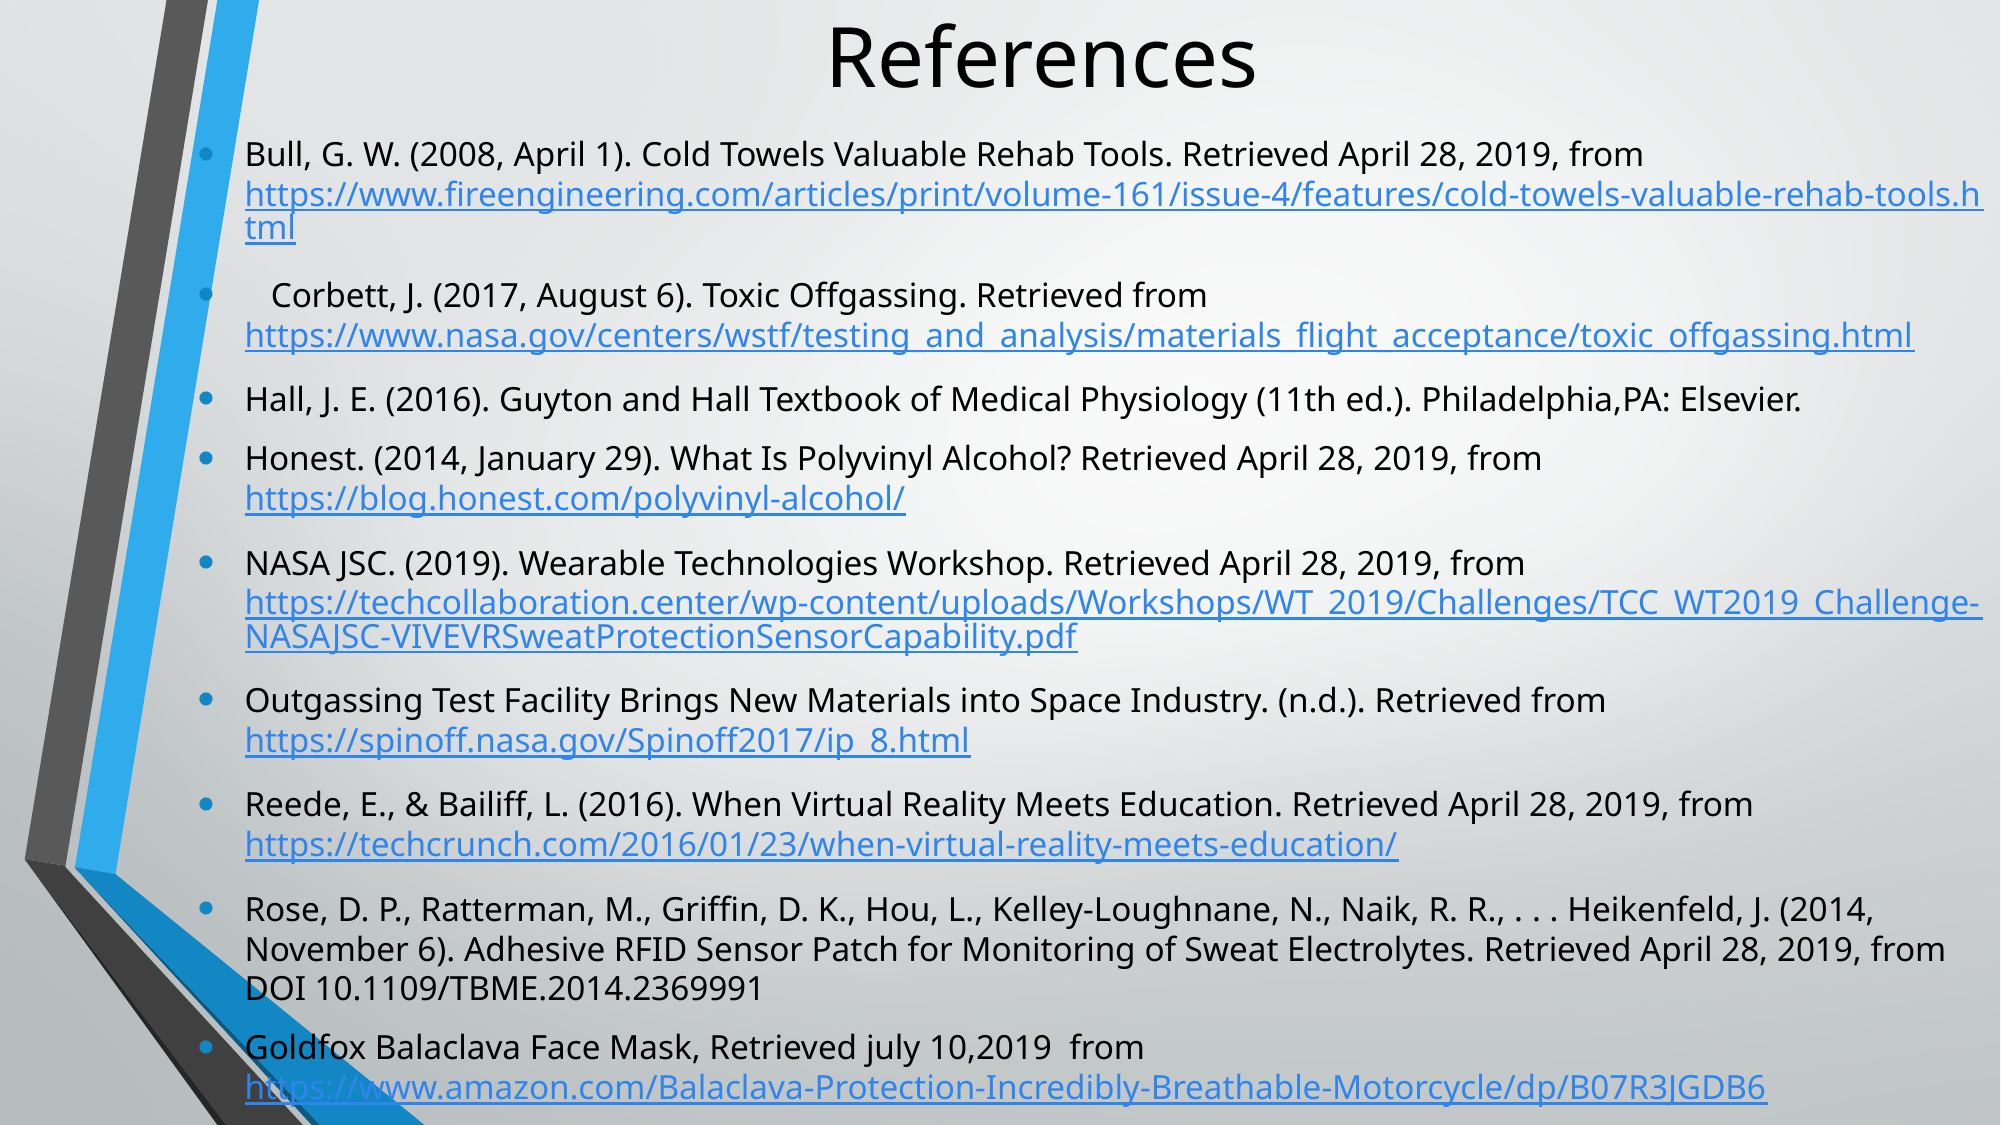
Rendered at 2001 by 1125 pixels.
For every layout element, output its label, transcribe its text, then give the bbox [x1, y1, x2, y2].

title References [220, 0, 1864, 64]
list Bull, G. W. (2008, April 1). Cold Towels Valuable Rehab Tools. Retrieved April 28, 2019, from https://www.fireengineering.com/articles/print/volume-161/issue-4/features/cold-towels-valuable-rehab-tools.html Corbett, J. (2017, August 6). Toxic Offgassing. Retrieved from https://www.nasa.gov/centers/wstf/testing_and_analysis/materials_flight_acceptance/toxic_offgassing.html Hall, J. E. (2016). Guyton and Hall Textbook of Medical Physiology (11th ed.). Philadelphia,PA: Elsevier. Honest. (2014, January 29). What Is Polyvinyl Alcohol? Retrieved April 28, 2019, from https://blog.honest.com/polyvinyl-alcohol/ NASA JSC. (2019). Wearable Technologies Workshop. Retrieved April 28, 2019, from https://techcollaboration.center/wp-content/uploads/Workshops/WT_2019/Challenges/TCC_WT2019_Challenge-NASAJSC-VIVEVRSweatProtectionSensorCapability.pdf Outgassing Test Facility Brings New Materials into Space Industry. (n.d.). Retrieved from https://spinoff.nasa.gov/Spinoff2017/ip_8.html Reede, E., & Bailiff, L. (2016). When Virtual Reality Meets Education. Retrieved April 28, 2019, from https://techcrunch.com/2016/01/23/when-virtual-reality-meets-education/ Rose, D. P., Ratterman, M., Griffin, D. K., Hou, L., Kelley-Loughnane, N., Naik, R. R., . . . Heikenfeld, J. (2014, November 6). Adhesive RFID Sensor Patch for Monitoring of Sweat Electrolytes. Retrieved April 28, 2019, from DOI 10.1109/TBME.2014.2369991 Goldfox Balaclava Face Mask, Retrieved july 10,2019 fromhttps://www.amazon.com/Balaclava-Protection-Incredibly-Breathable-Motorcycle/dp/B07R3JGDB6 [182, 64, 2000, 1115]
